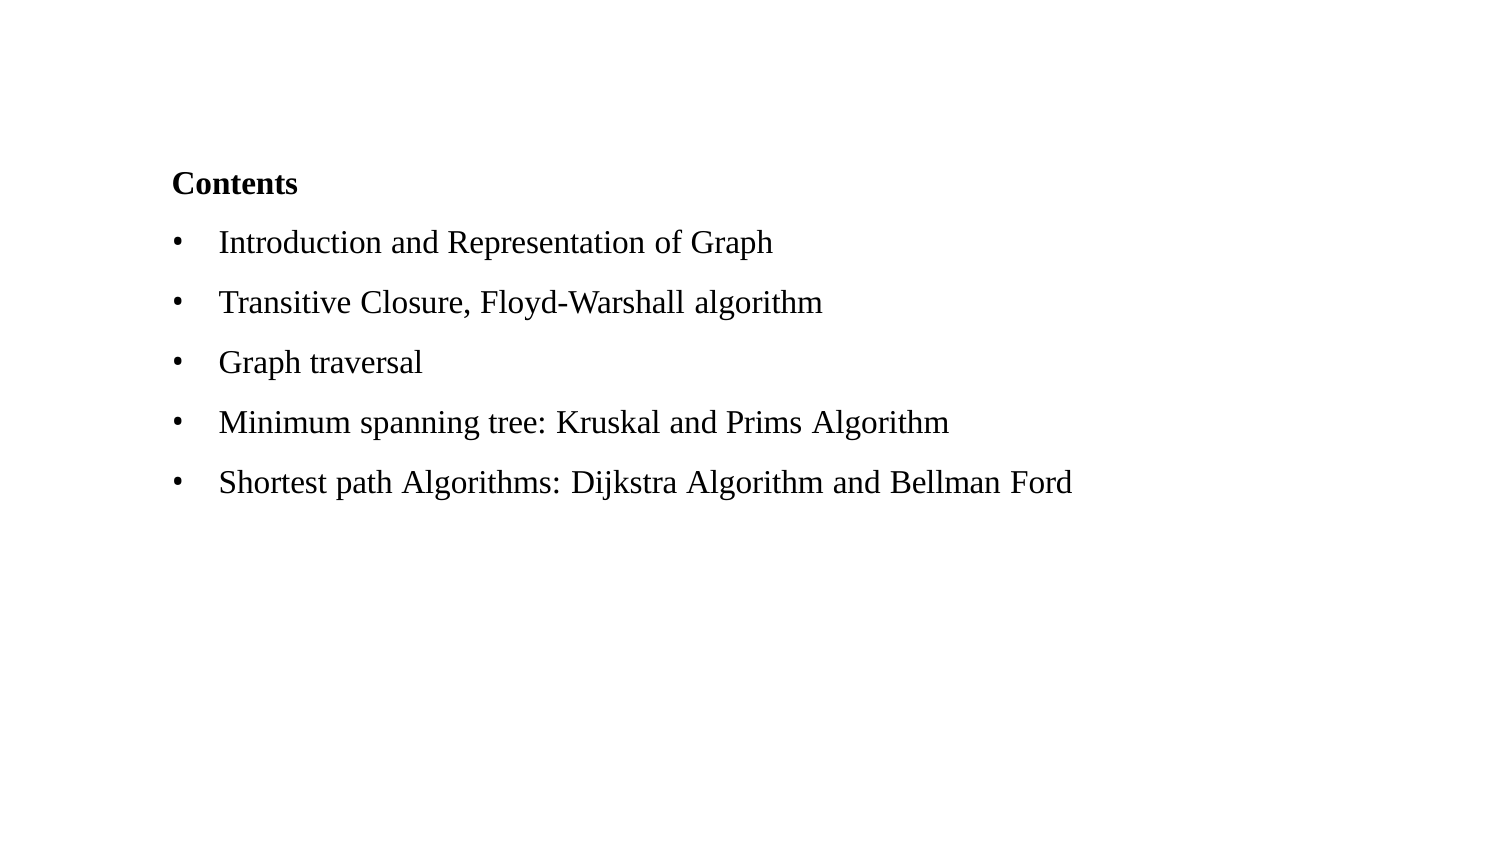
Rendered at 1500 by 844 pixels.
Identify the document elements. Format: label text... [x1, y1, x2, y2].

text_box Contents Introduction and Representation of Graph Transitive Closure, Floyd-Warshall algorithm Graph traversal Minimum spanning tree: Kruskal and Prims Algorithm Shortest path Algorithms: Dijkstra Algorithm and Bellman Ford [169, 138, 1080, 501]
